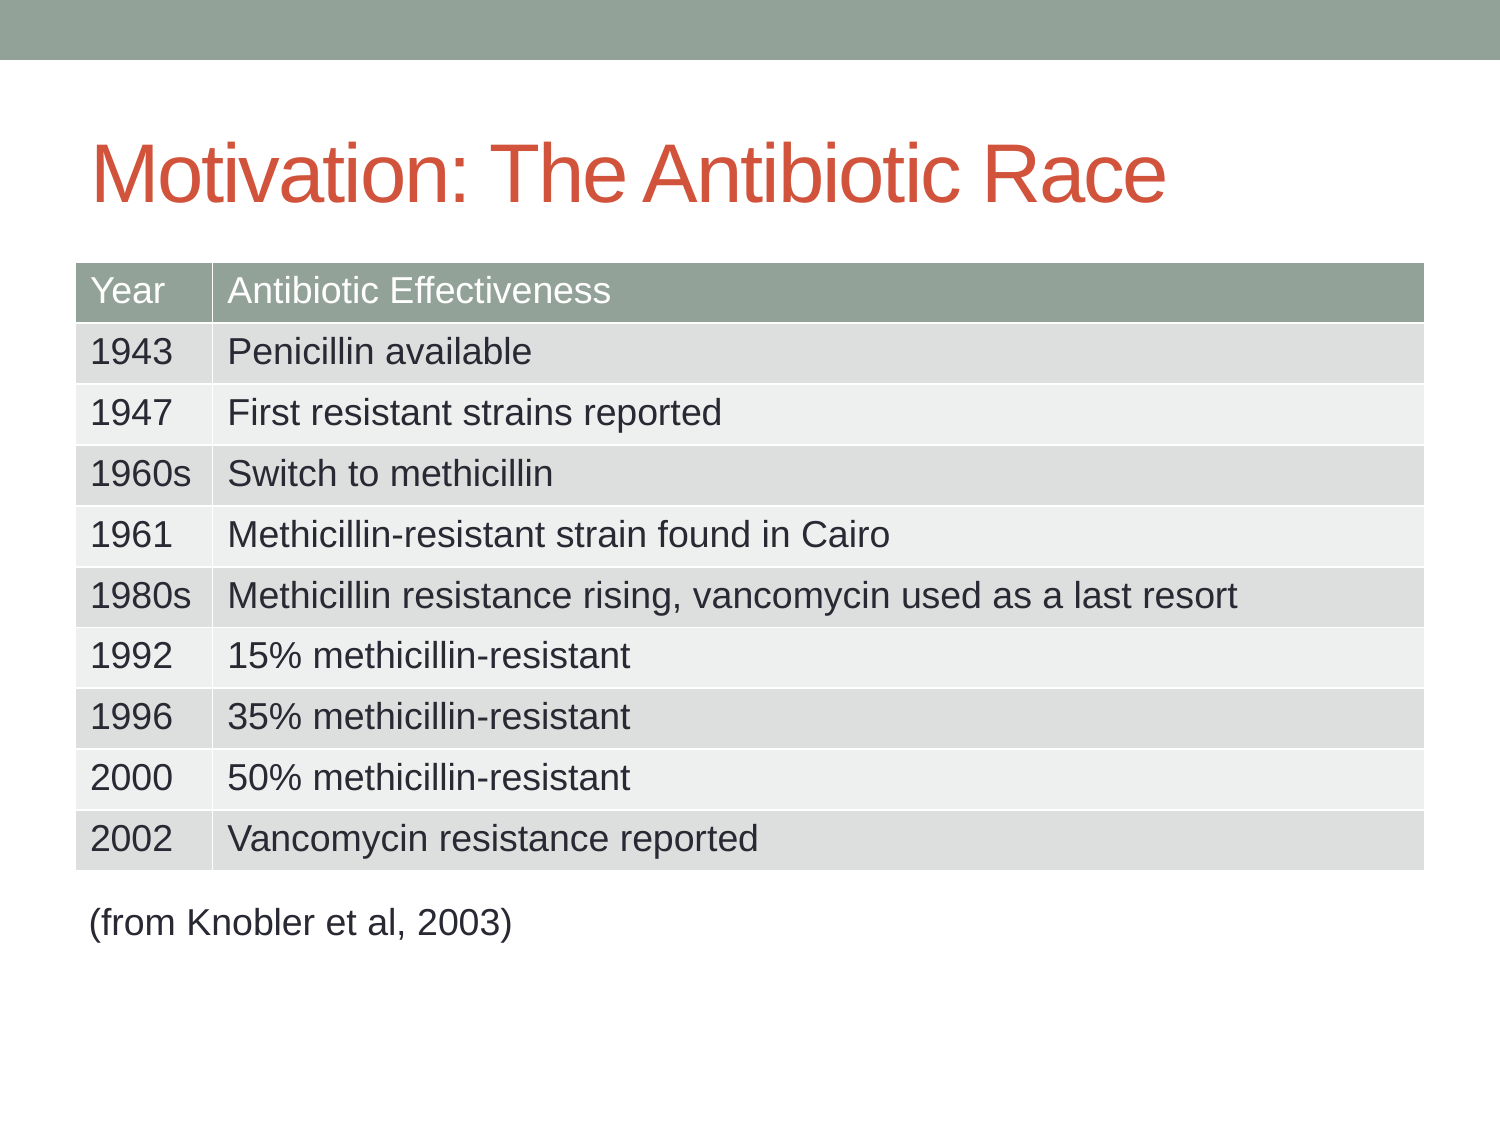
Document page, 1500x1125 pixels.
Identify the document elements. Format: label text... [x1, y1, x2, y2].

table_header Year [76, 263, 212, 322]
table_cell Penicillin available [213, 324, 1424, 383]
table_cell 1992 [76, 628, 212, 687]
table_cell Methicillin-resistant strain found in Cairo [213, 507, 1424, 566]
table_cell 1980s [76, 568, 212, 627]
table_cell 1960s [76, 446, 212, 505]
text_box (from Knobler et al, 2003) [73, 890, 528, 951]
table_cell 2000 [76, 750, 212, 809]
table_cell Vancomycin resistance reported [213, 811, 1424, 870]
table_cell 1943 [76, 324, 212, 383]
table_cell Switch to methicillin [213, 446, 1424, 505]
title Motivation: The Antibiotic Race [75, 87, 1425, 250]
table_cell Methicillin resistance rising, vancomycin used as a last resort [213, 568, 1424, 627]
table_header Antibiotic Effectiveness [213, 263, 1424, 322]
table_cell 1996 [76, 689, 212, 748]
table_cell 15% methicillin-resistant [213, 628, 1424, 687]
table_cell 35% methicillin-resistant [213, 689, 1424, 748]
table_cell 2002 [76, 811, 212, 870]
table_cell 1961 [76, 507, 212, 566]
table_cell 1947 [76, 385, 212, 444]
table_cell 50% methicillin-resistant [213, 750, 1424, 809]
table_cell First resistant strains reported [213, 385, 1424, 444]
